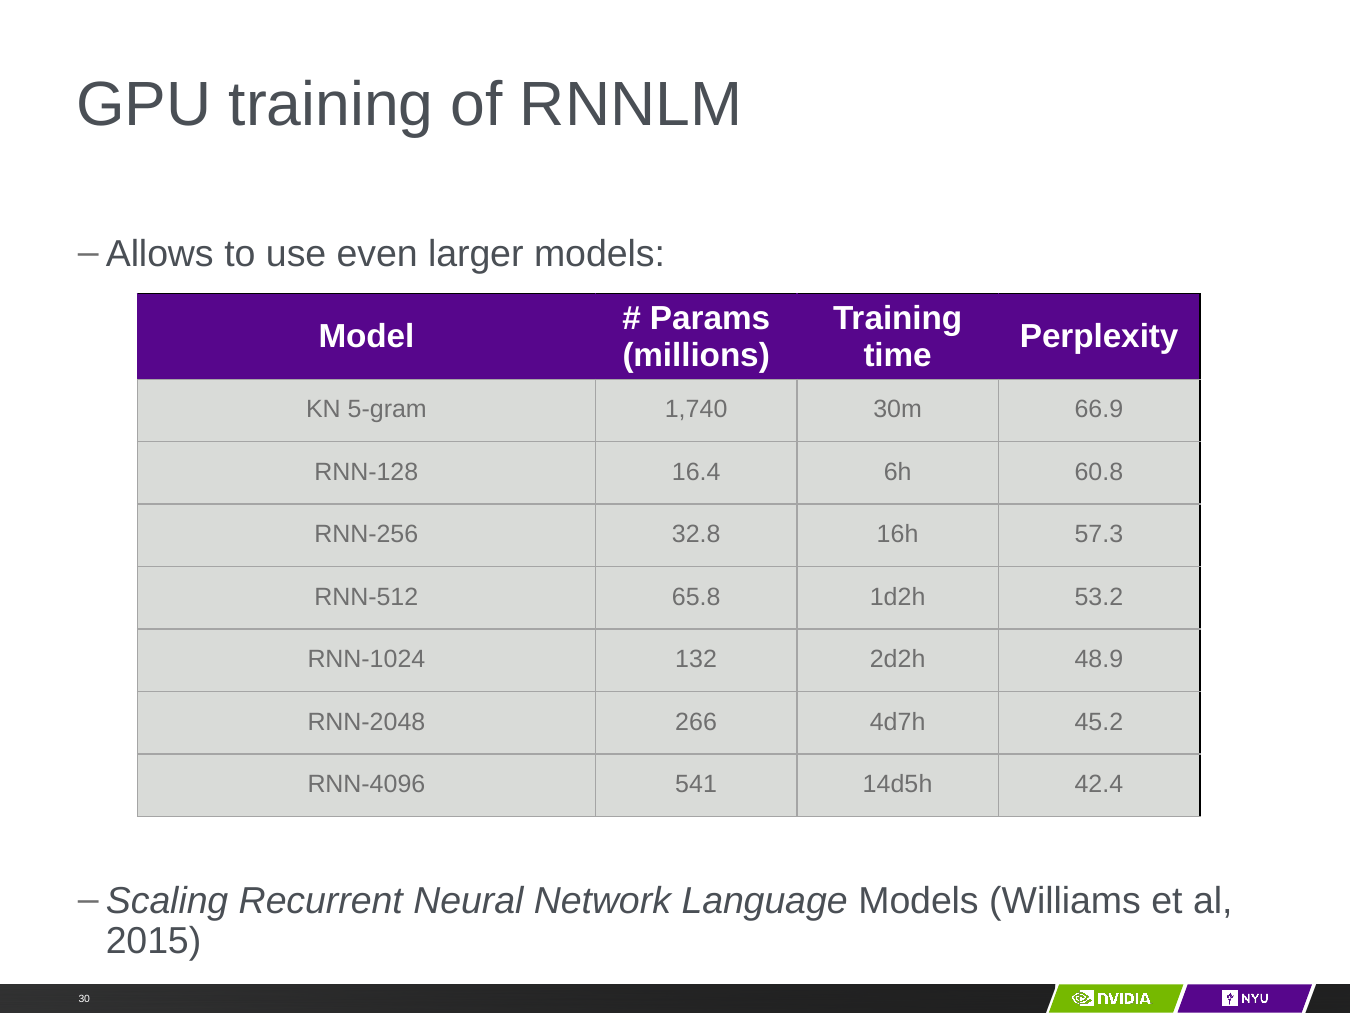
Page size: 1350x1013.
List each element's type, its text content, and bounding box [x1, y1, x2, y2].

table_cell 541 [596, 755, 796, 816]
picture [1303, 984, 1350, 1013]
table_cell 42.4 [999, 755, 1199, 816]
table_cell 48.9 [999, 630, 1199, 691]
table_header Training time [798, 294, 998, 379]
table_cell 6h [798, 442, 998, 503]
title GPU training of RNNLM [61, 56, 1289, 142]
table_header Model [138, 294, 595, 379]
picture [0, 984, 1056, 1013]
table_cell 57.3 [999, 505, 1199, 566]
table_cell RNN-256 [138, 505, 595, 566]
table_cell 4d7h [798, 692, 998, 753]
table_cell RNN-2048 [138, 692, 595, 753]
table_cell 16h [798, 505, 998, 566]
table_header # Params (millions) [596, 294, 796, 379]
picture [1071, 990, 1153, 1006]
table_cell 1d2h [798, 567, 998, 628]
table_cell 16.4 [596, 442, 796, 503]
list Allows to use even larger models: Scaling Recurrent Neural Network Language Models (Williams et al, 2015) [62, 218, 1287, 952]
table_cell 2d2h [798, 630, 998, 691]
table_cell 30m [798, 380, 998, 441]
table_cell 132 [596, 630, 796, 691]
table_cell RNN-512 [138, 567, 595, 628]
table_cell 66.9 [999, 380, 1199, 441]
table_cell 60.8 [999, 442, 1199, 503]
table_cell 14d5h [798, 755, 998, 816]
table_cell 266 [596, 692, 796, 753]
table_header Perplexity [999, 294, 1199, 379]
picture [1222, 990, 1268, 1006]
table_cell 53.2 [999, 567, 1199, 628]
table_cell KN 5-gram [138, 380, 595, 441]
table_cell 65.8 [596, 567, 796, 628]
table_cell RNN-4096 [138, 755, 595, 816]
table_cell 45.2 [999, 692, 1199, 753]
table_cell RNN-128 [138, 442, 595, 503]
table_cell RNN-1024 [138, 630, 595, 691]
table_cell 32.8 [596, 505, 796, 566]
table_cell 1,740 [596, 380, 796, 441]
